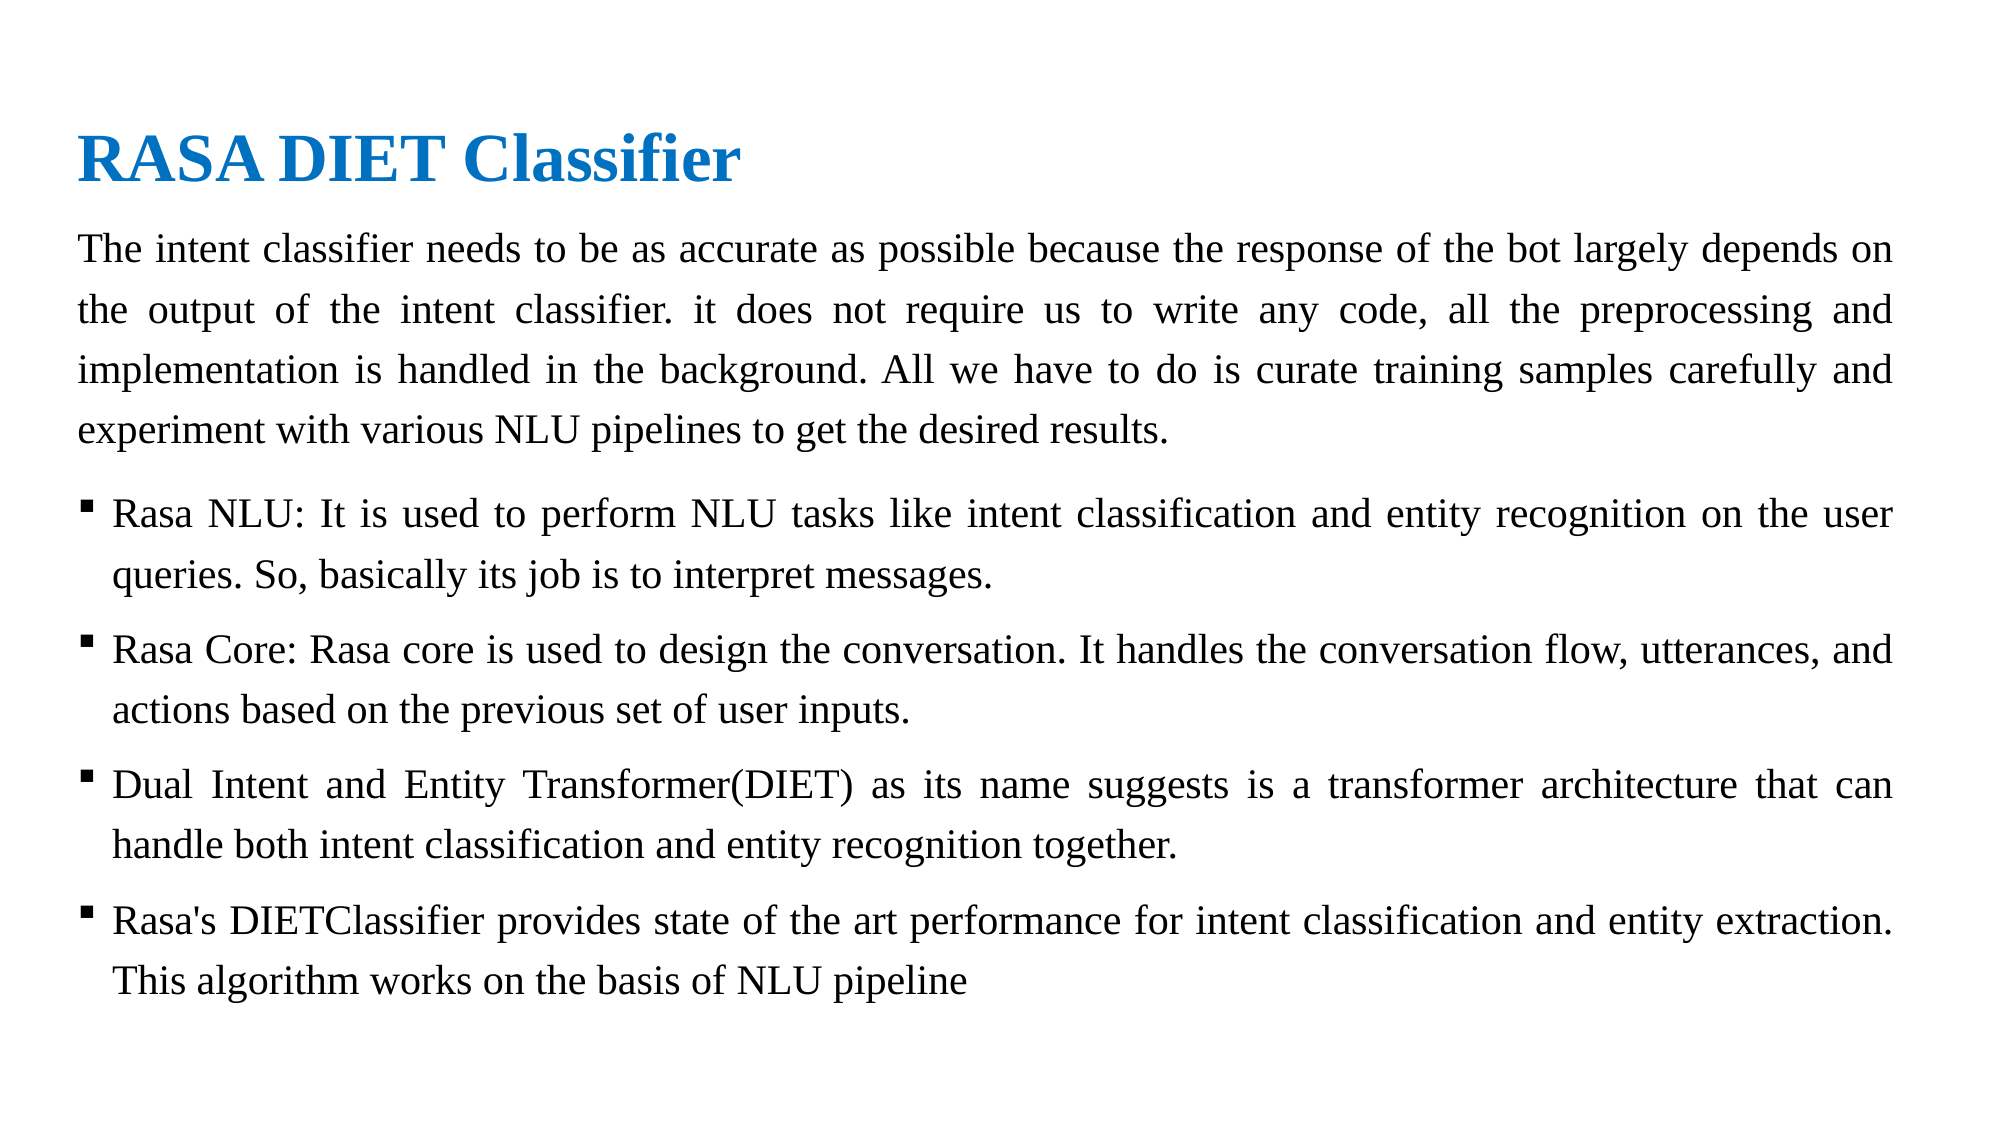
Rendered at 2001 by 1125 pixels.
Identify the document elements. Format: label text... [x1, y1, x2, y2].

list RASA DIET Classifier The intent classifier needs to be as accurate as possible because the response of the bot largely depends on the output of the intent classifier. it does not require us to write any code, all the preprocessing and implementation is handled in the background. All we have to do is curate training samples carefully and experiment with various NLU pipelines to get the desired results. Rasa NLU: It is used to perform NLU tasks like intent classification and entity recognition on the user queries. So, basically its job is to interpret messages. Rasa Core: Rasa core is used to design the conversation. It handles the conversation flow, utterances, and actions based on the previous set of user inputs. Dual Intent and Entity Transformer(DIET) as its name suggests is a transformer architecture that can handle both intent classification and entity recognition together. Rasa's DIETClassifier provides state of the art performance for intent classification and entity extraction. This algorithm works on the basis of NLU pipeline [62, 48, 1908, 1016]
